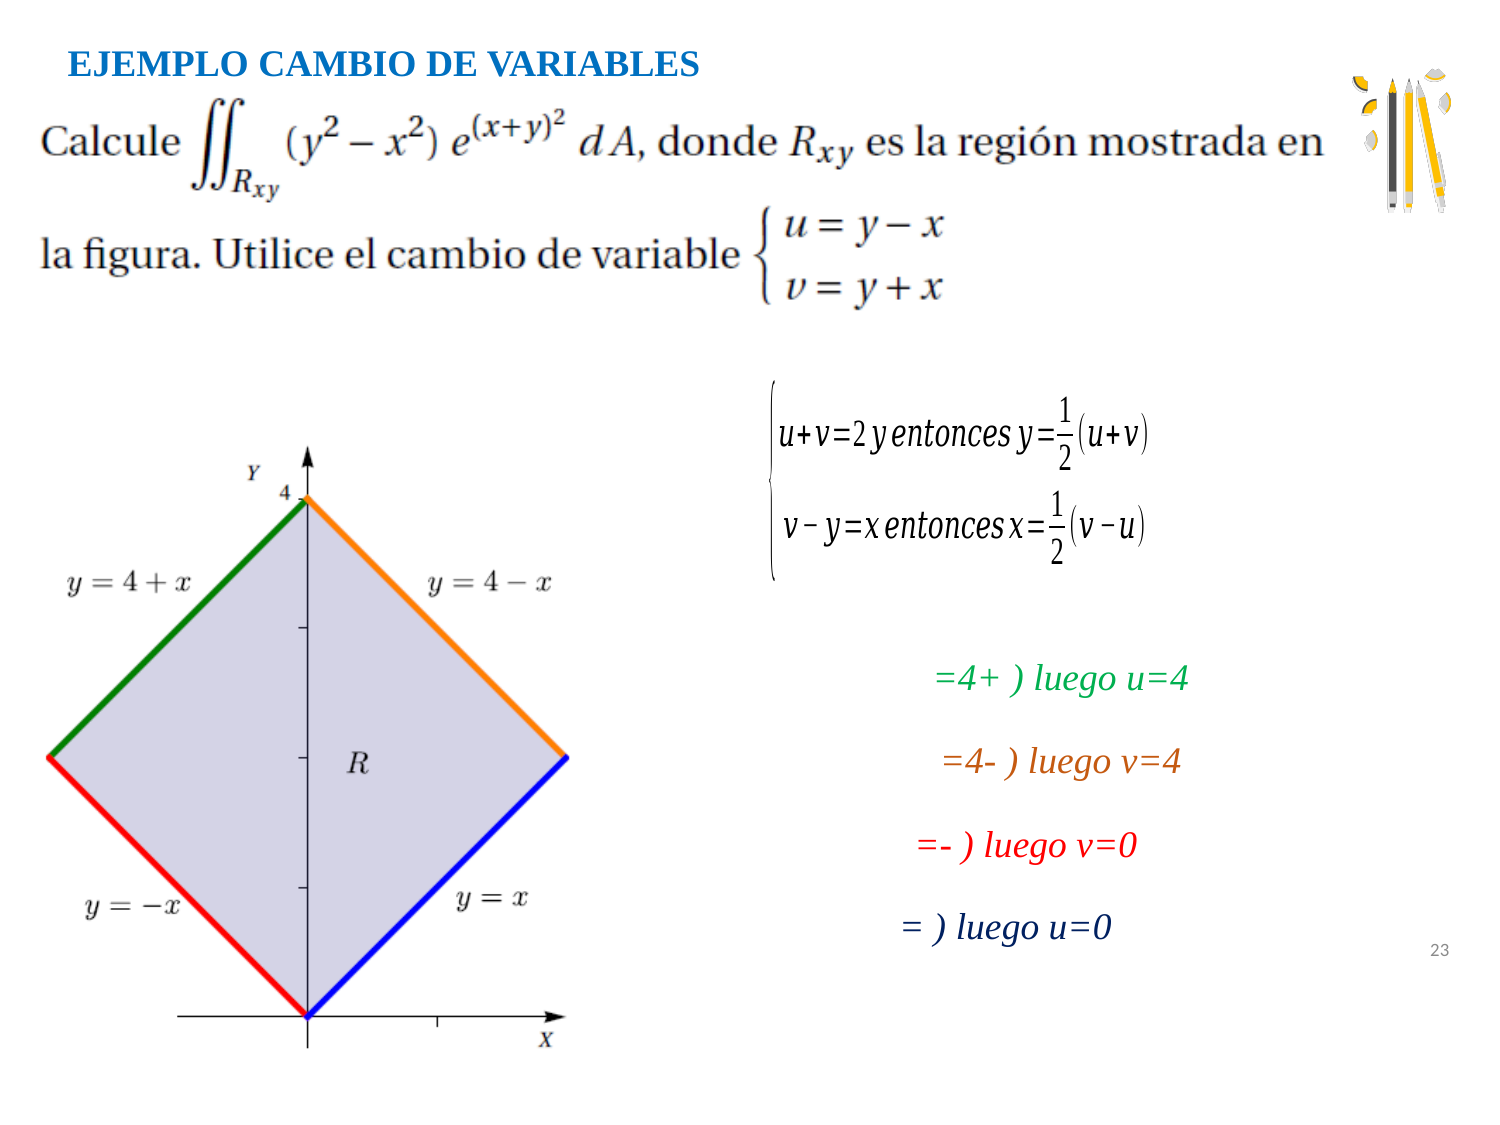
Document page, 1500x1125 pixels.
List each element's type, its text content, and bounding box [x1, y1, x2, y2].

slide_number 23 [1397, 912, 1465, 985]
picture [17, 41, 1500, 1088]
text_box EJEMPLO CAMBIO DE VARIABLES [53, 31, 1081, 82]
